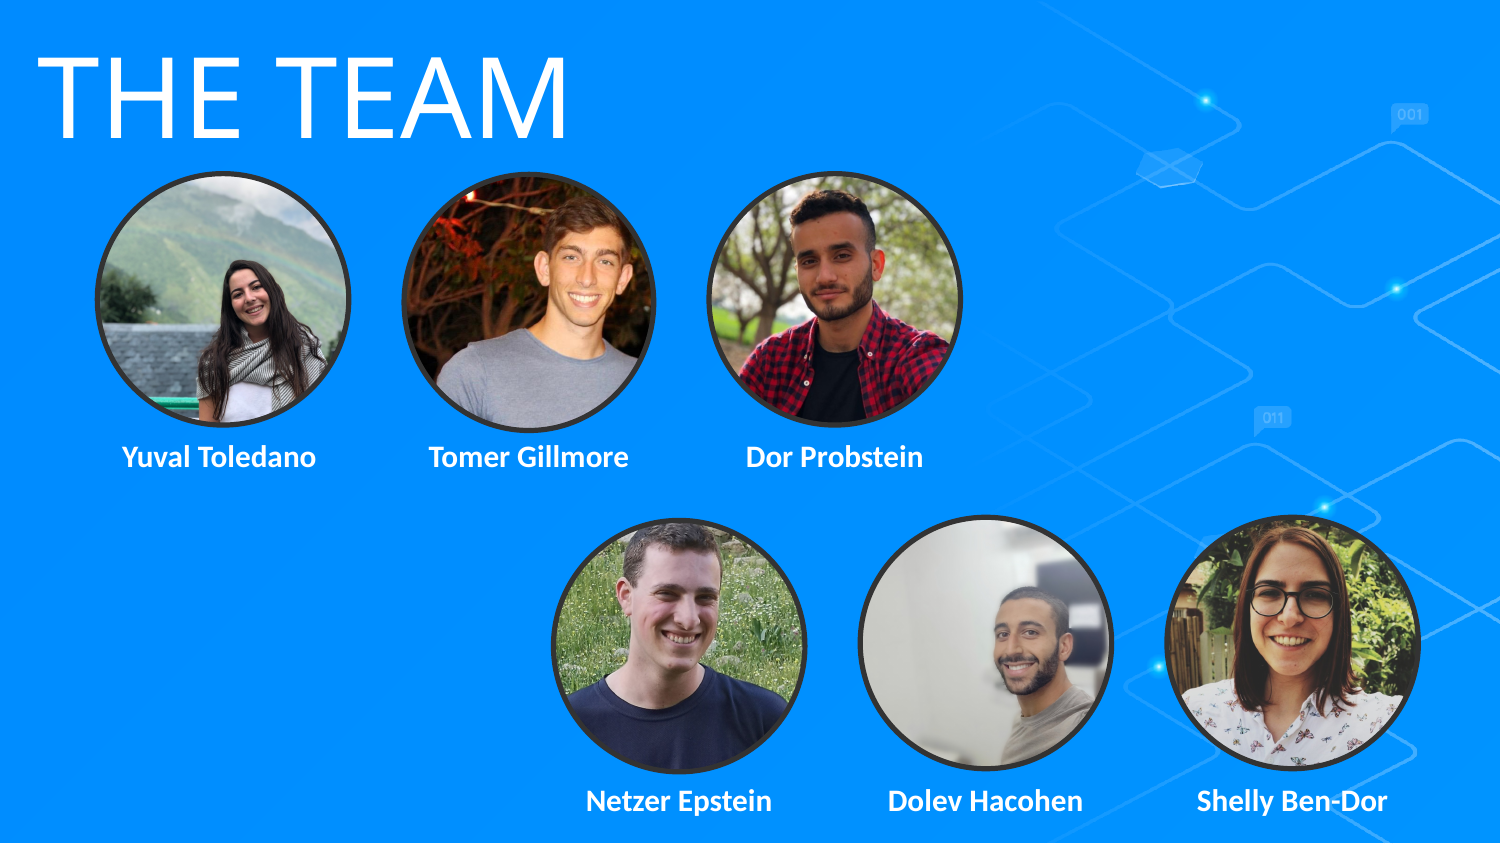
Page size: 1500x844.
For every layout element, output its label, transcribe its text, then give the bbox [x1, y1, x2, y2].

text_box Shelly Ben-Dor [1178, 777, 1407, 823]
text_box Dolev Hacohen [872, 777, 1100, 823]
text_box Yuval Toledano [109, 434, 337, 480]
text_box Netzer Epstein [565, 780, 793, 823]
picture [0, 0, 1500, 844]
text_box THE TEAM [37, 16, 825, 342]
text_box Tomer Gillmore [415, 438, 643, 480]
text_box Dor Probstein [720, 434, 949, 480]
